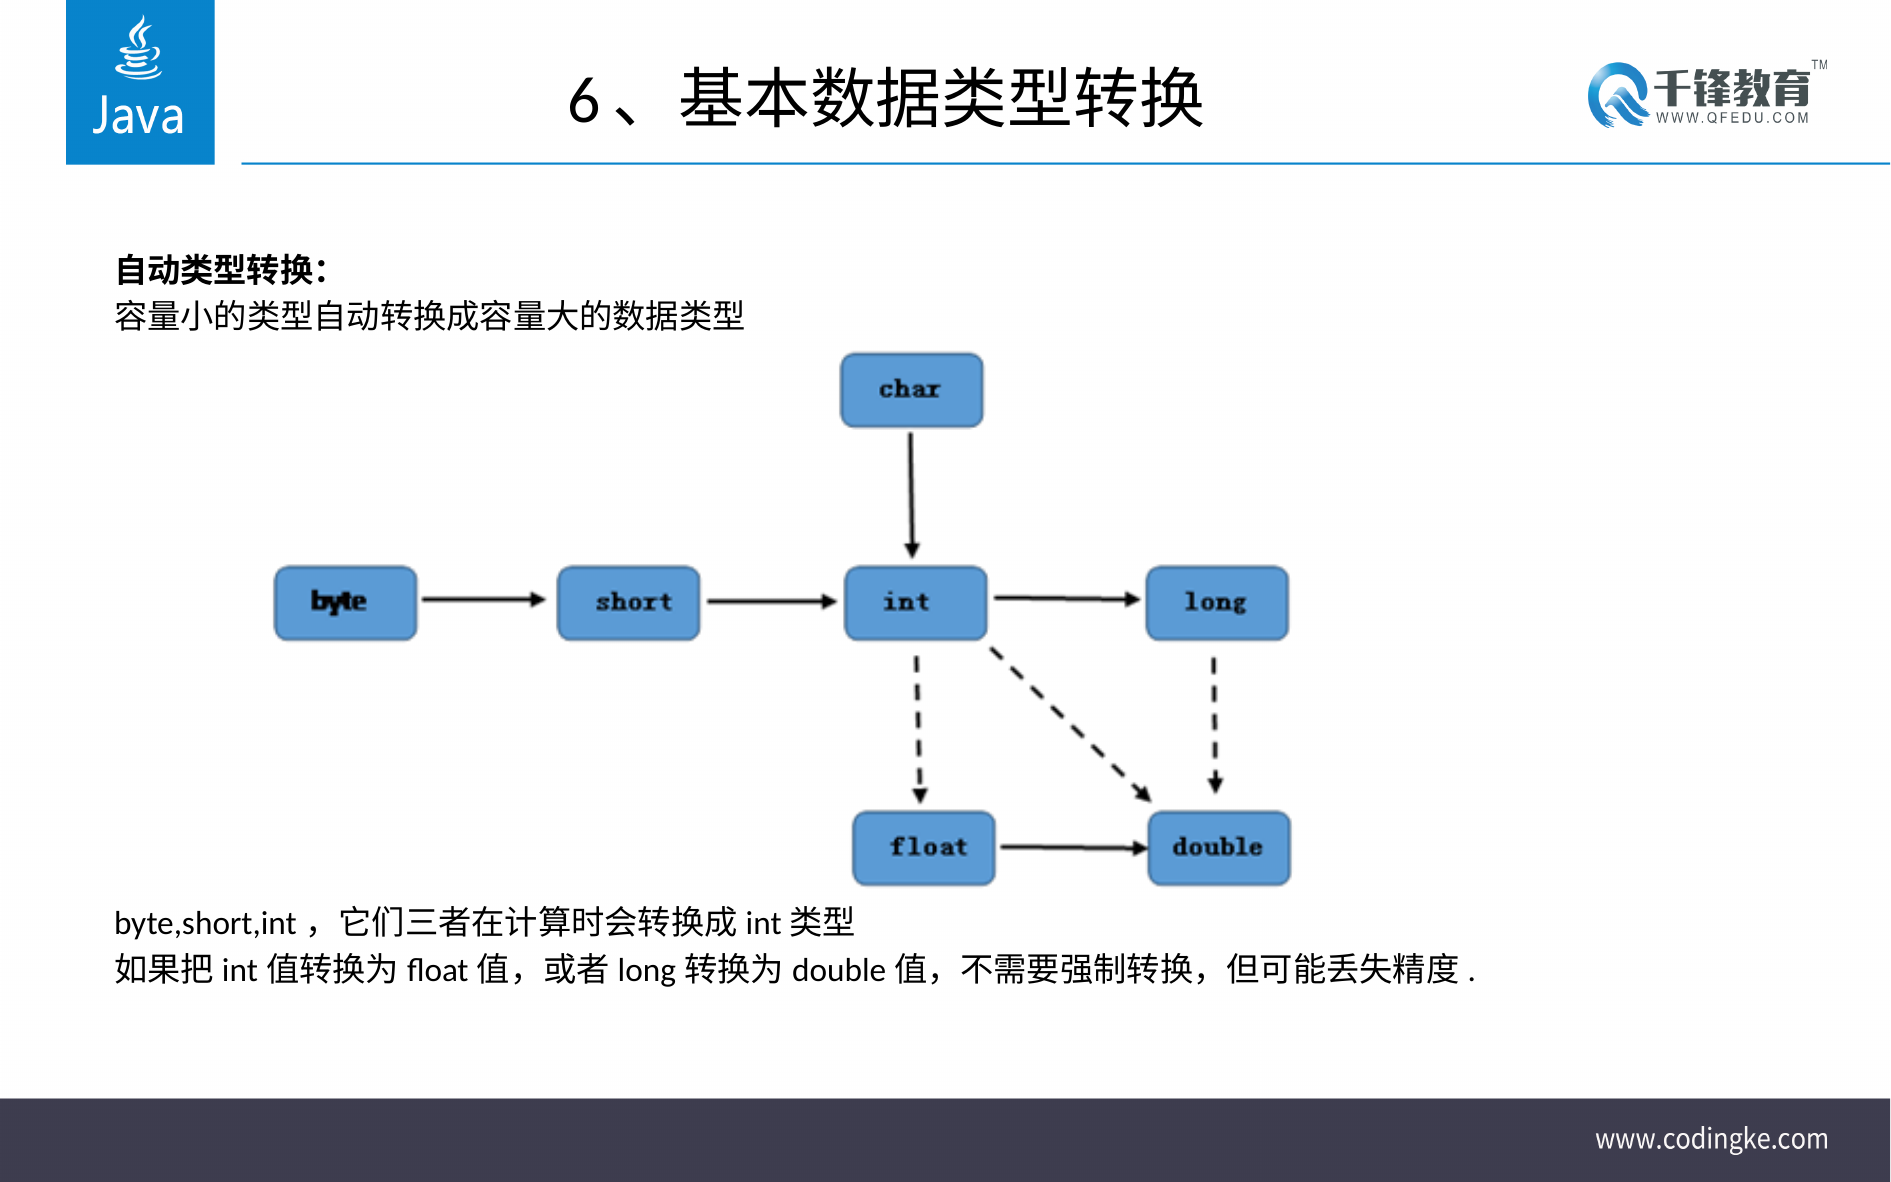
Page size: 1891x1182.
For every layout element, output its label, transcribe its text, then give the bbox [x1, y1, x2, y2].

title 6、基本数据类型转换 [236, 47, 1536, 147]
picture [0, 0, 1891, 1182]
list 自动类型转换： 容量小的类型自动转换成容量大的数据类型 byte,short,int，它们三者在计算时会转换成int类型 如果把int值转换为float值，或者long转换为double值，不需要强制转换，但可能丢失精度. [94, 239, 1796, 1036]
